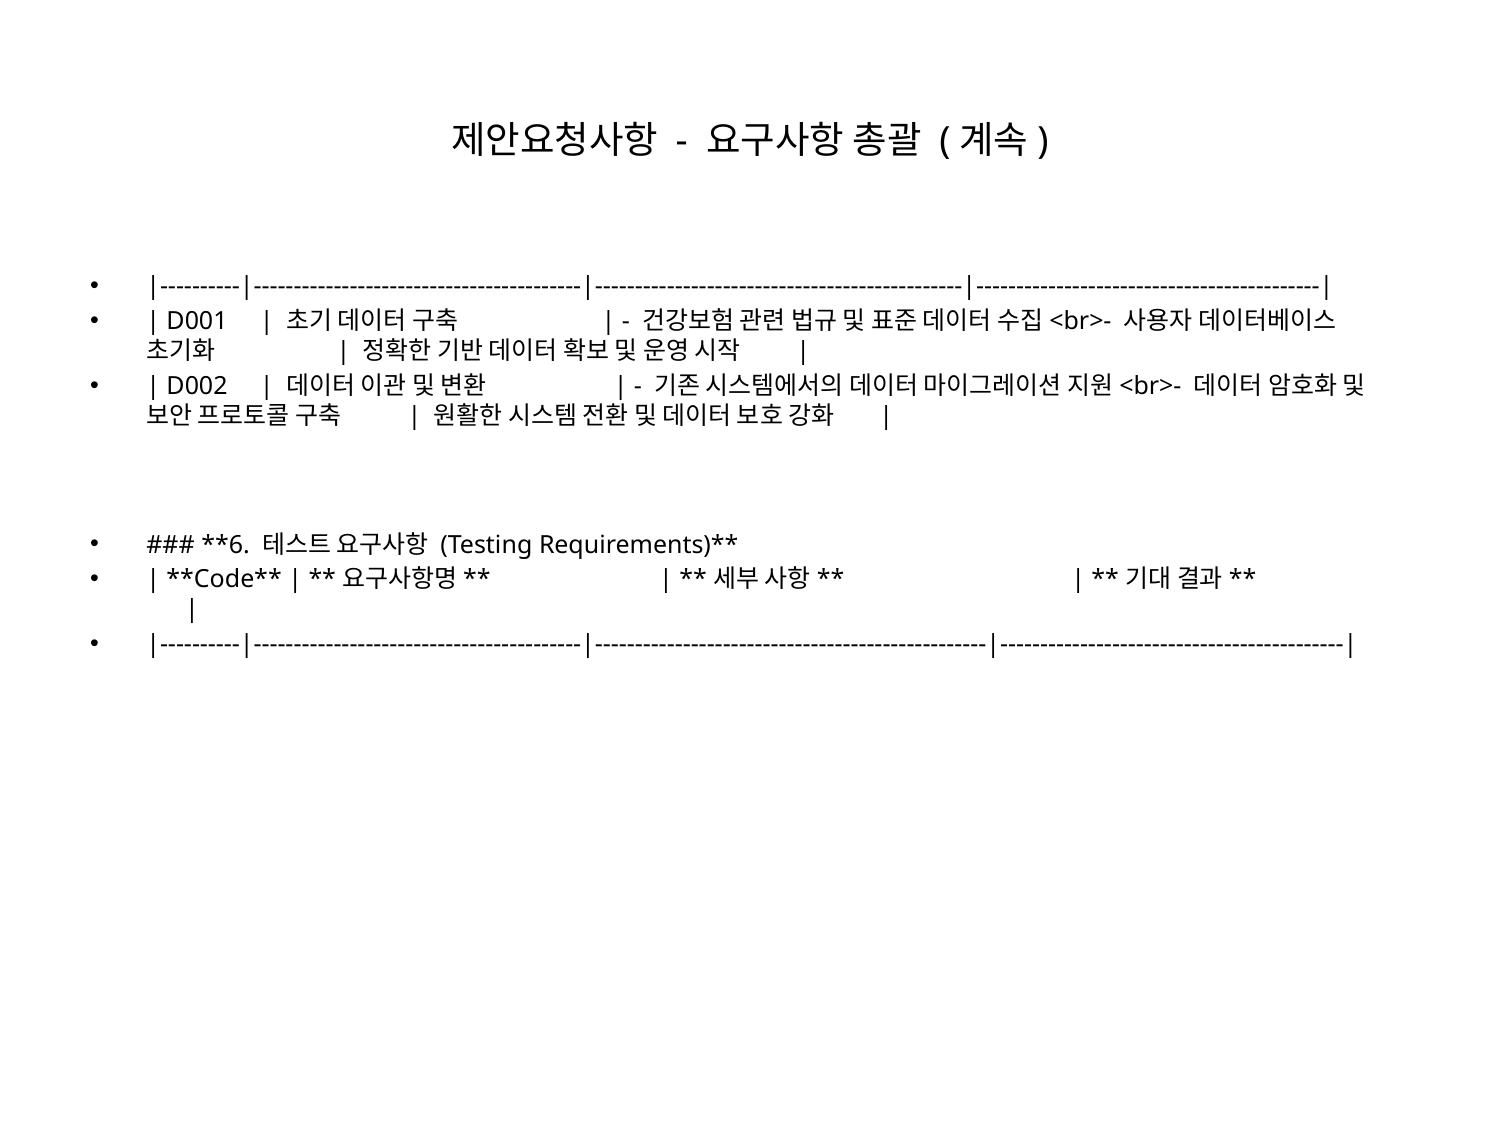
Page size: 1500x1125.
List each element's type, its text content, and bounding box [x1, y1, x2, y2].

list |----------|-----------------------------------------|----------------------------------------------|-------------------------------------------| | D001 | 초기 데이터 구축 | - 건강보험 관련 법규 및 표준 데이터 수집<br>- 사용자 데이터베이스 초기화 | 정확한 기반 데이터 확보 및 운영 시작 | | D002 | 데이터 이관 및 변환 | - 기존 시스템에서의 데이터 마이그레이션 지원<br>- 데이터 암호화 및 보안 프로토콜 구축 | 원활한 시스템 전환 및 데이터 보호 강화 | ### **6. 테스트 요구사항 (Testing Requirements)** | **Code** | **요구사항명** | **세부 사항** | **기대 결과** | |----------|-----------------------------------------|-------------------------------------------------|-------------------------------------------| [75, 262, 1425, 1005]
title 제안요청사항 - 요구사항 총괄 (계속) [75, 45, 1425, 233]
